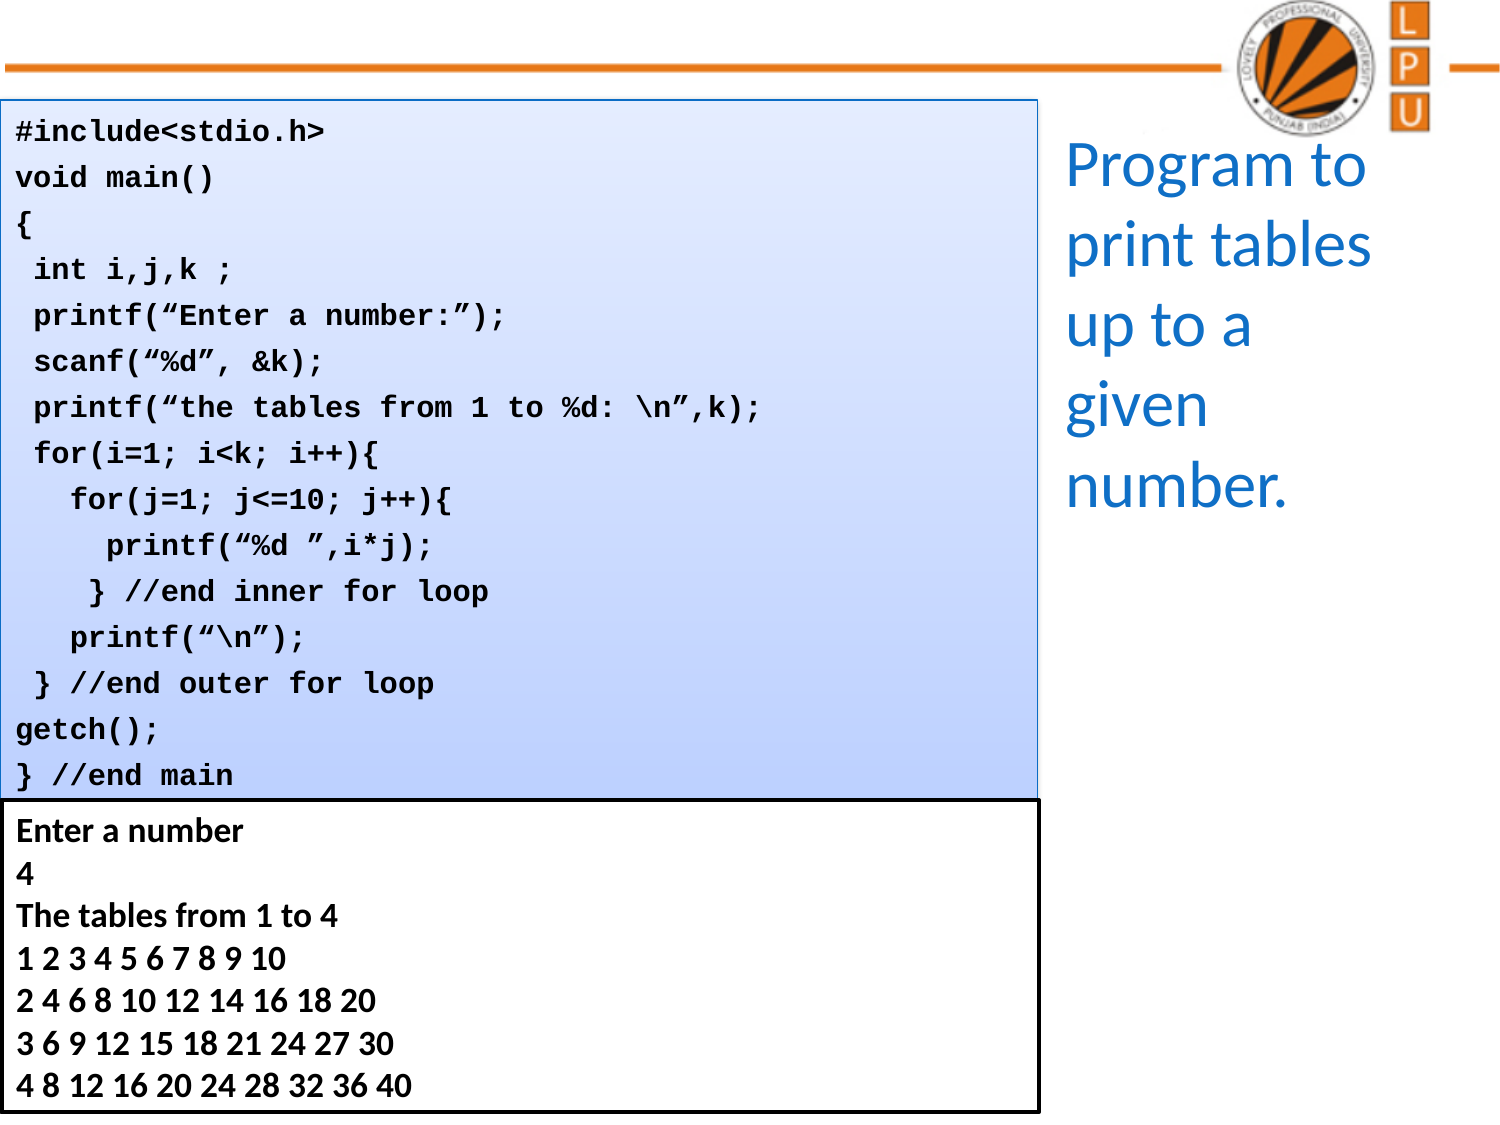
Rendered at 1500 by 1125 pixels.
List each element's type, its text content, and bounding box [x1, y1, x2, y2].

text_box Enter a number 4 The tables from 1 to 4 1 2 3 4 5 6 7 8 9 10 2 4 6 8 10 12 14 16 18 20 3 6 9 12 15 18 21 24 27 30 4 8 12 16 20 24 28 32 36 40 [0, 798, 1041, 1114]
title Program to print tables up to a given number. [1050, 112, 1425, 850]
picture [5, 0, 1500, 155]
list #include<stdio.h> void main() { int i,j,k ; printf(“Enter a number:”); scanf(“%d”, &k); printf(“the tables from 1 to %d: \n”,k); for(i=1; i<k; i++){ for(j=1; j<=10; j++){ printf(“%d ”,i*j); } //end inner for loop printf(“\n”); } //end outer for loop getch(); } //end main [0, 99, 1038, 798]
